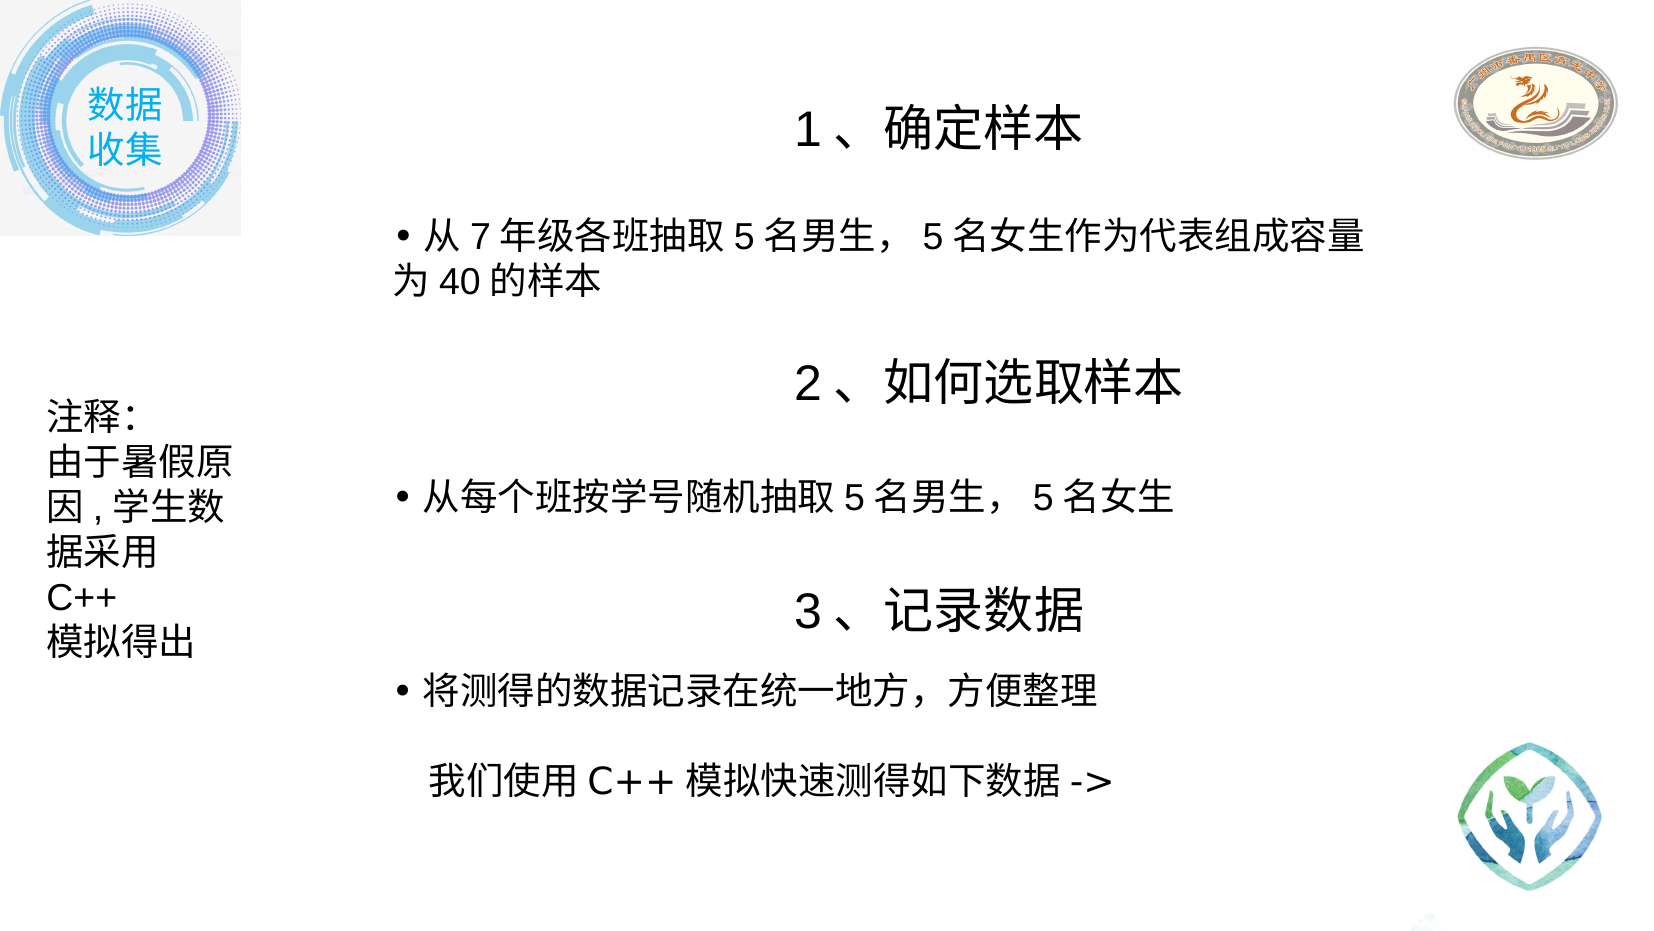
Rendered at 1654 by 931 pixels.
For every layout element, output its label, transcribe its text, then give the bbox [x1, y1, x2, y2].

text_box 3、记录数据 [779, 571, 1331, 647]
picture [1415, 0, 1654, 208]
text_box 我们使用C++模拟快速测得如下数据-> [413, 749, 1133, 819]
picture [1411, 720, 1654, 931]
text_box 注释： 由于暑假原因,学生数据采用 C++ 模拟得出 [31, 385, 266, 761]
text_box 1、确定样本 [779, 89, 1100, 164]
picture [0, 0, 241, 236]
text_box •从7年级各班抽取5名男生，5名女生作为代表组成容量为40的样本 [377, 205, 1412, 310]
text_box •从每个班按学号随机抽取5名男生，5名女生 [376, 465, 1412, 525]
text_box •将测得的数据记录在统一地方，方便整理 [376, 660, 1140, 720]
text_box 2、如何选取样本 [779, 343, 1331, 419]
